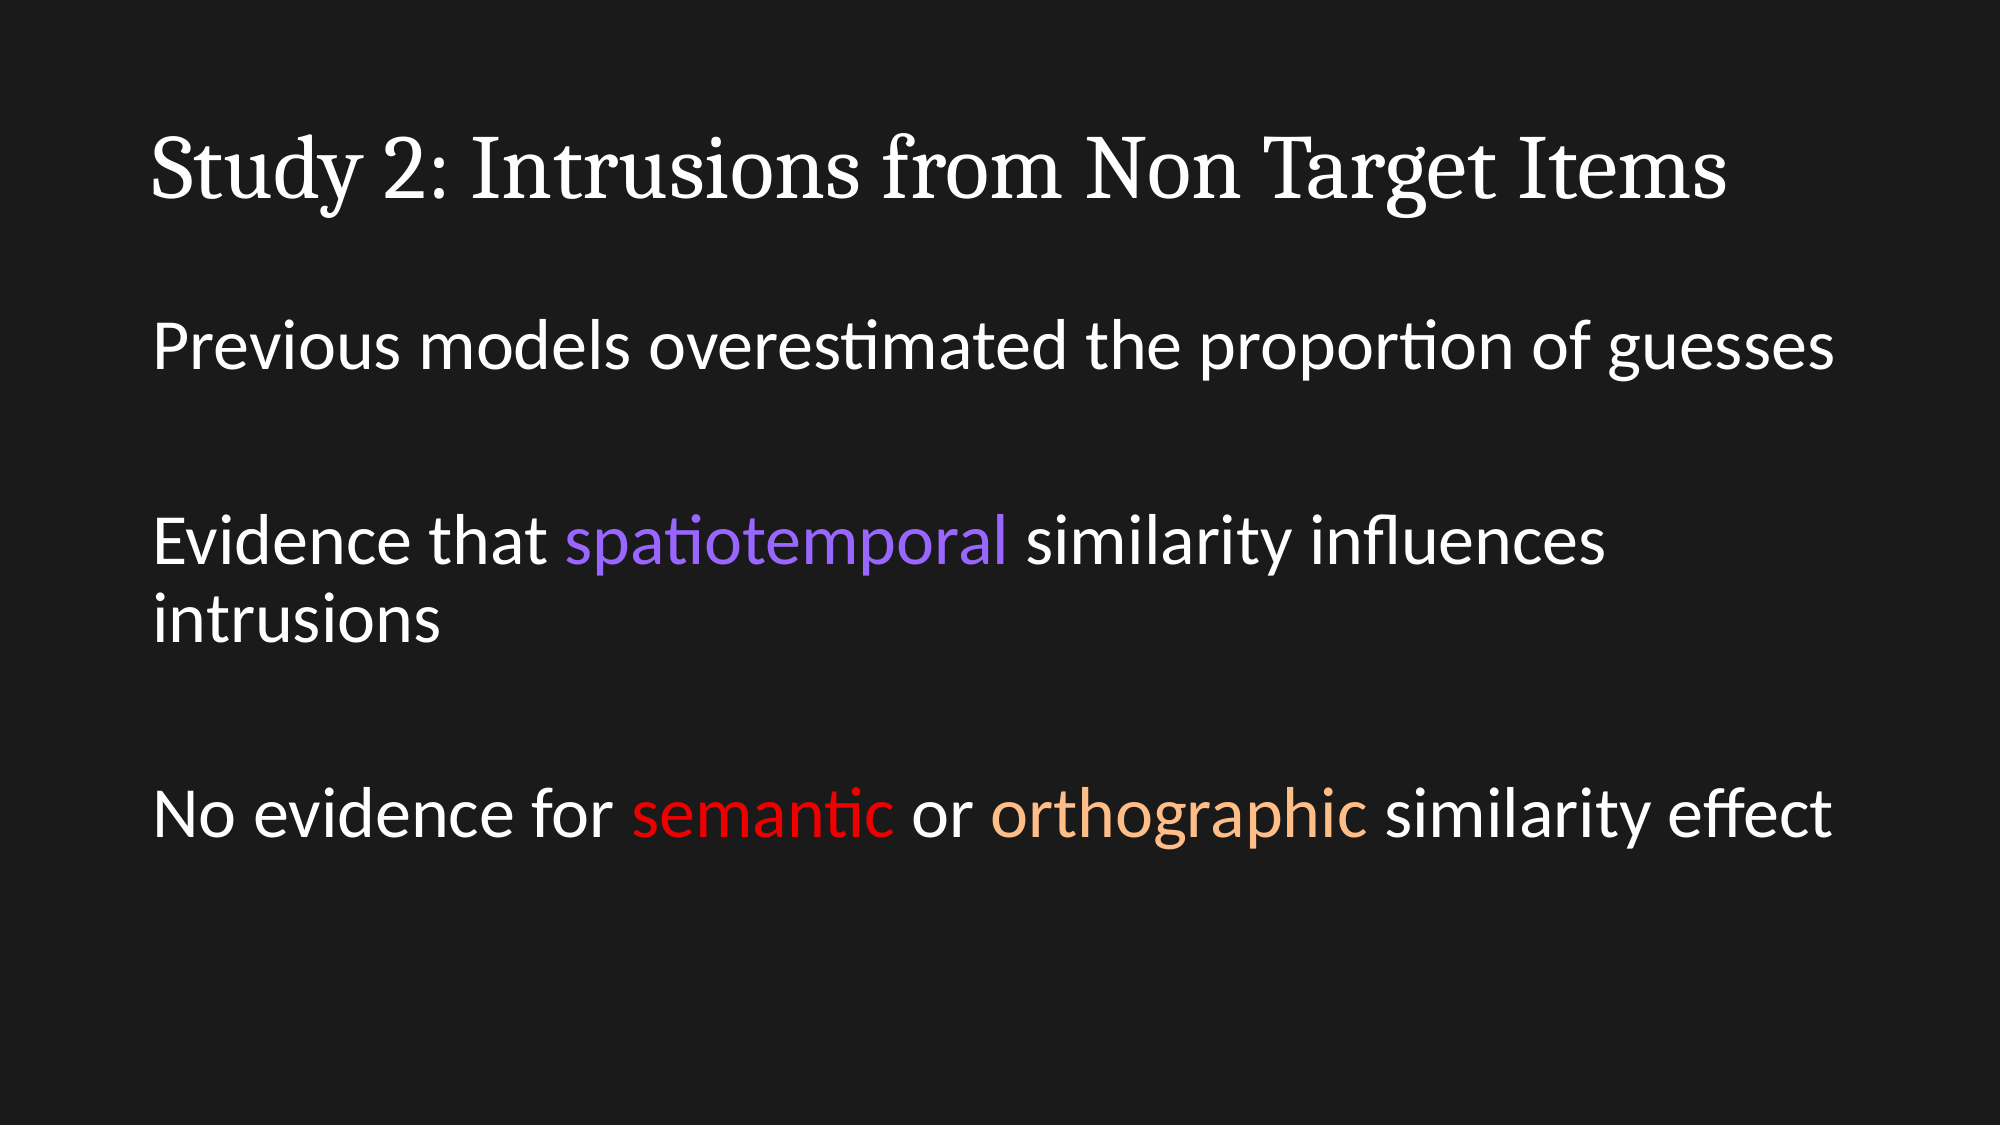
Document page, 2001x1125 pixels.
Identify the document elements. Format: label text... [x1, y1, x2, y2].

title Study 2: Intrusions from Non Target Items [137, 59, 1863, 278]
list Previous models overestimated the proportion of guesses Evidence that spatiotemporal similarity influences intrusions No evidence for semantic or orthographic similarity effect [137, 299, 1863, 1014]
